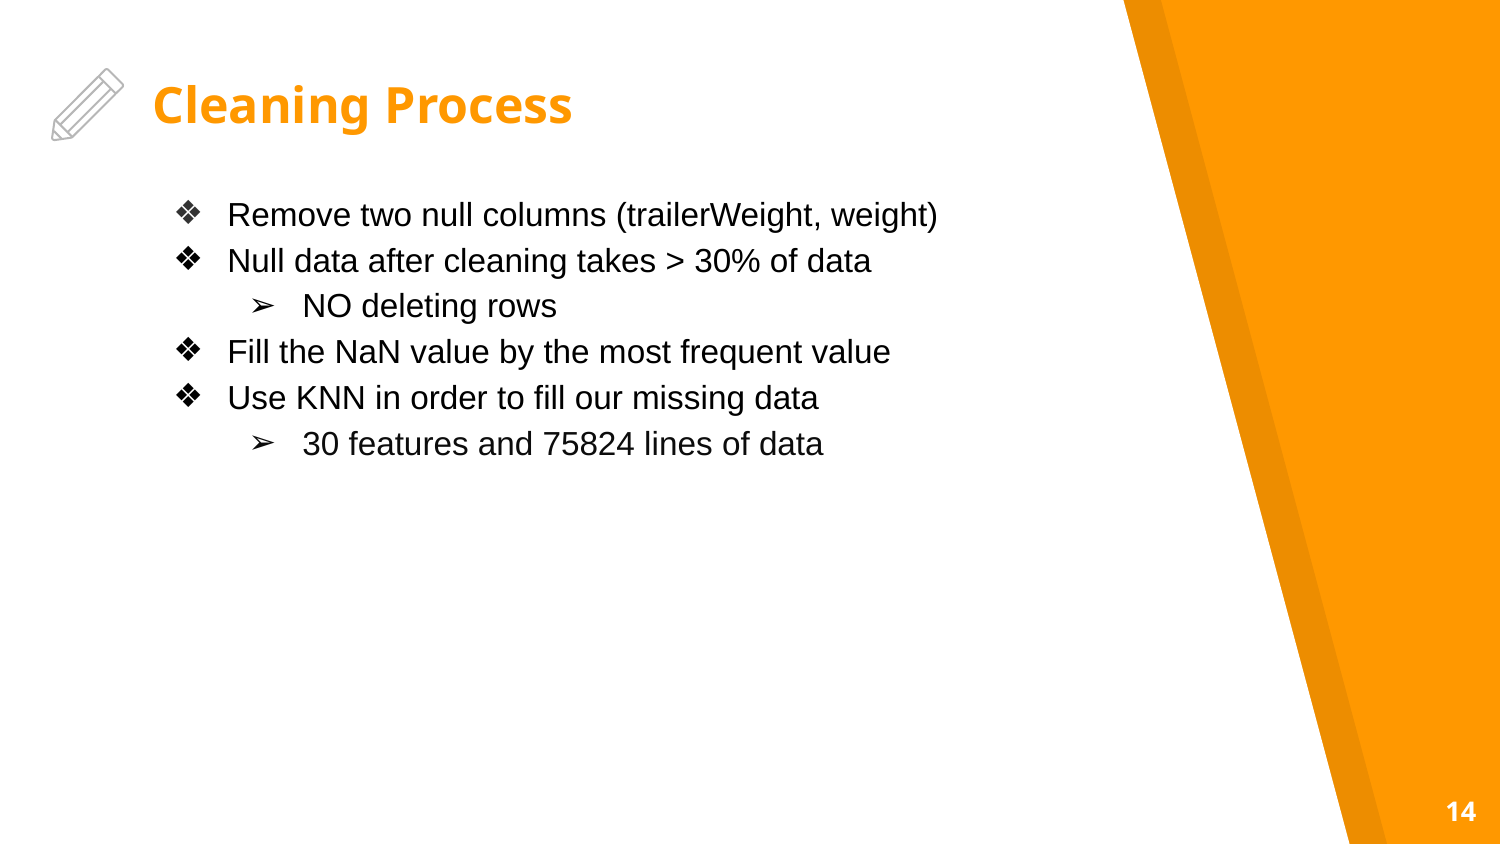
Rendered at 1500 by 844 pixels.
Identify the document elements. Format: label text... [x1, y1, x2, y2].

title Cleaning Process [137, 69, 1011, 149]
list Remove two null columns (trailerWeight, weight) Null data after cleaning takes > 30% of data NO deleting rows Fill the NaN value by the most frequent value Use KNN in order to fill our missing data 30 features and 75824 lines of data [137, 171, 1040, 728]
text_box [51, 68, 124, 141]
slide_number ‹#› [1401, 779, 1492, 844]
